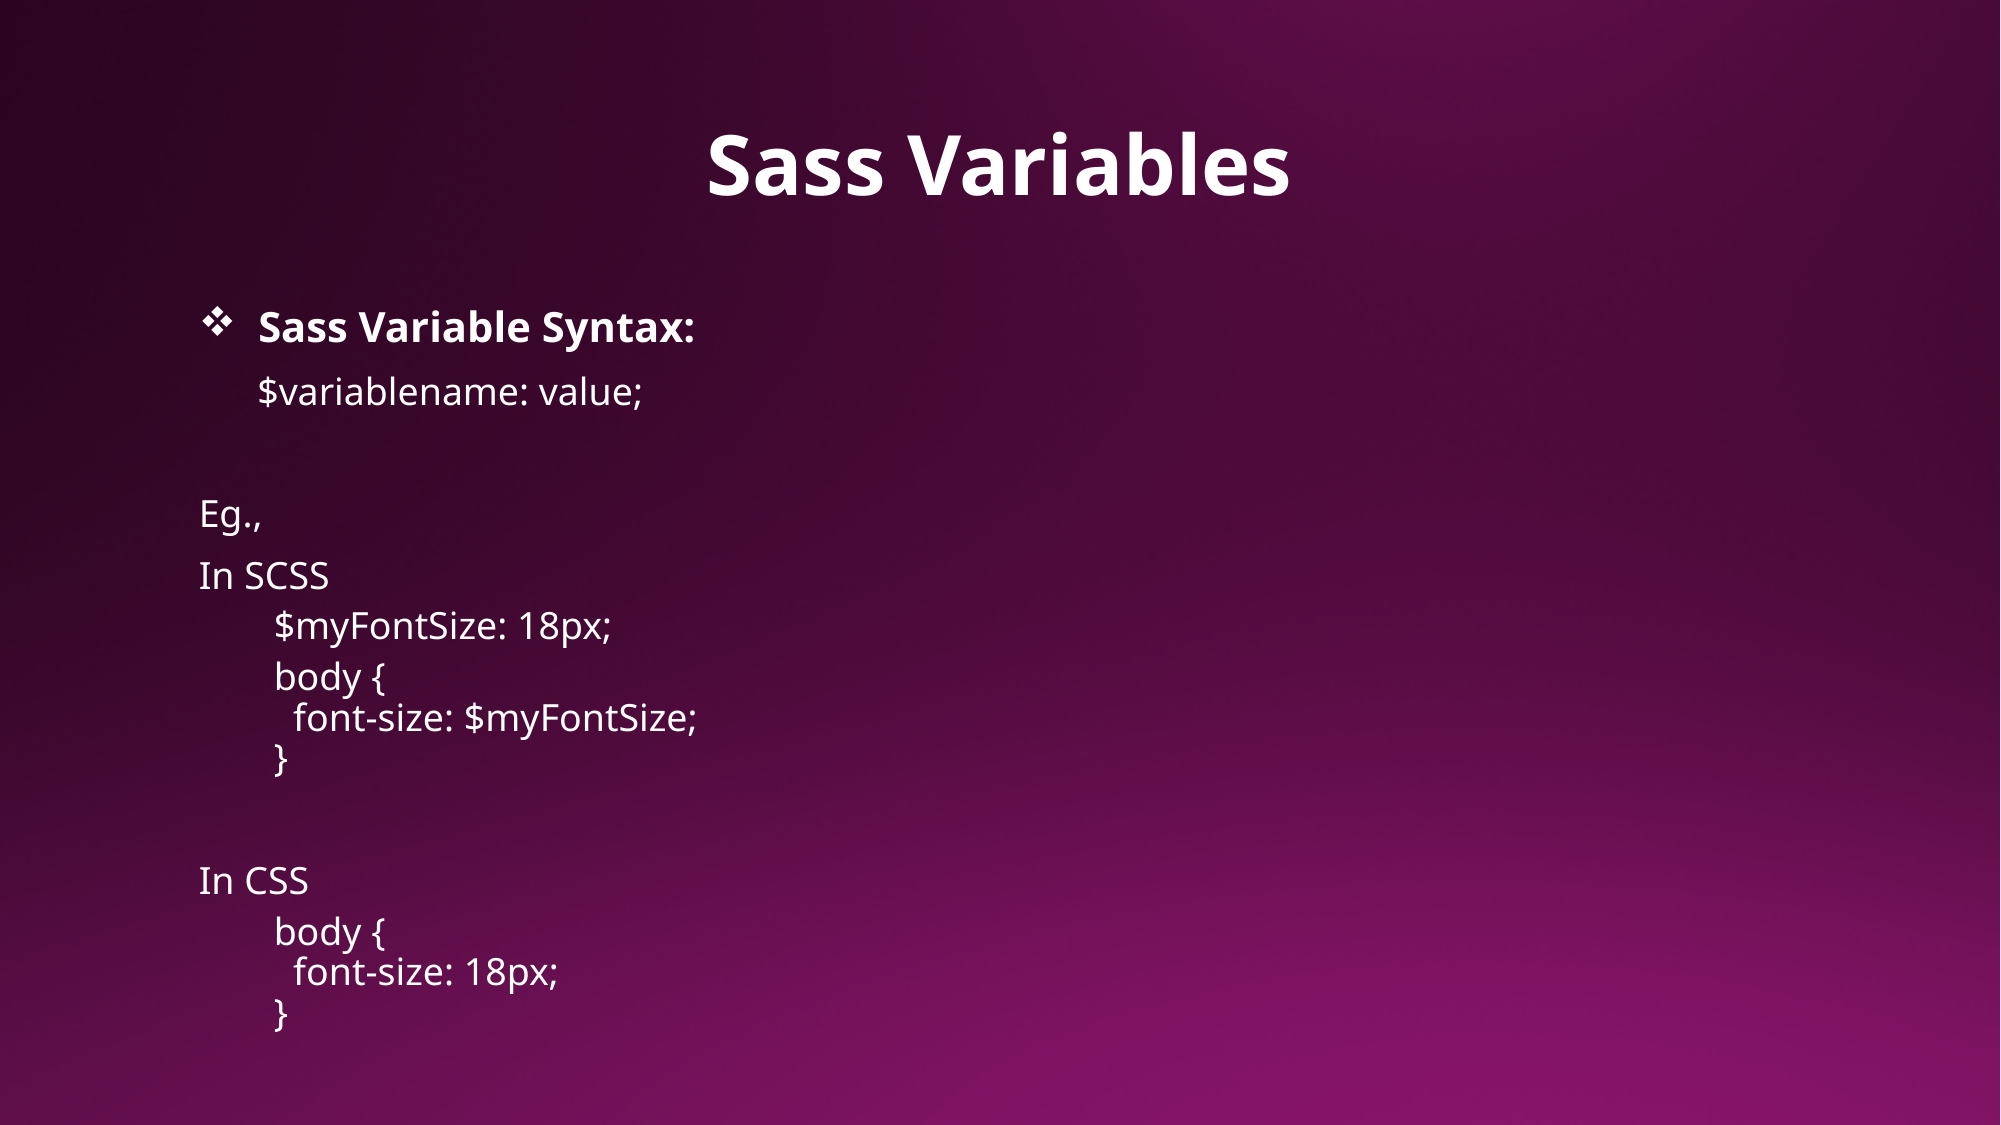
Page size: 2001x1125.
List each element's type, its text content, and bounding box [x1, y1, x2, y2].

title Sass Variables [137, 59, 1863, 278]
picture [0, 0, 2001, 1125]
list Sass Variable Syntax: $variablename: value; Eg., In SCSS $myFontSize: 18px; body { font-size: $myFontSize; } In CSS body { font-size: 18px; } [183, 299, 1863, 1014]
